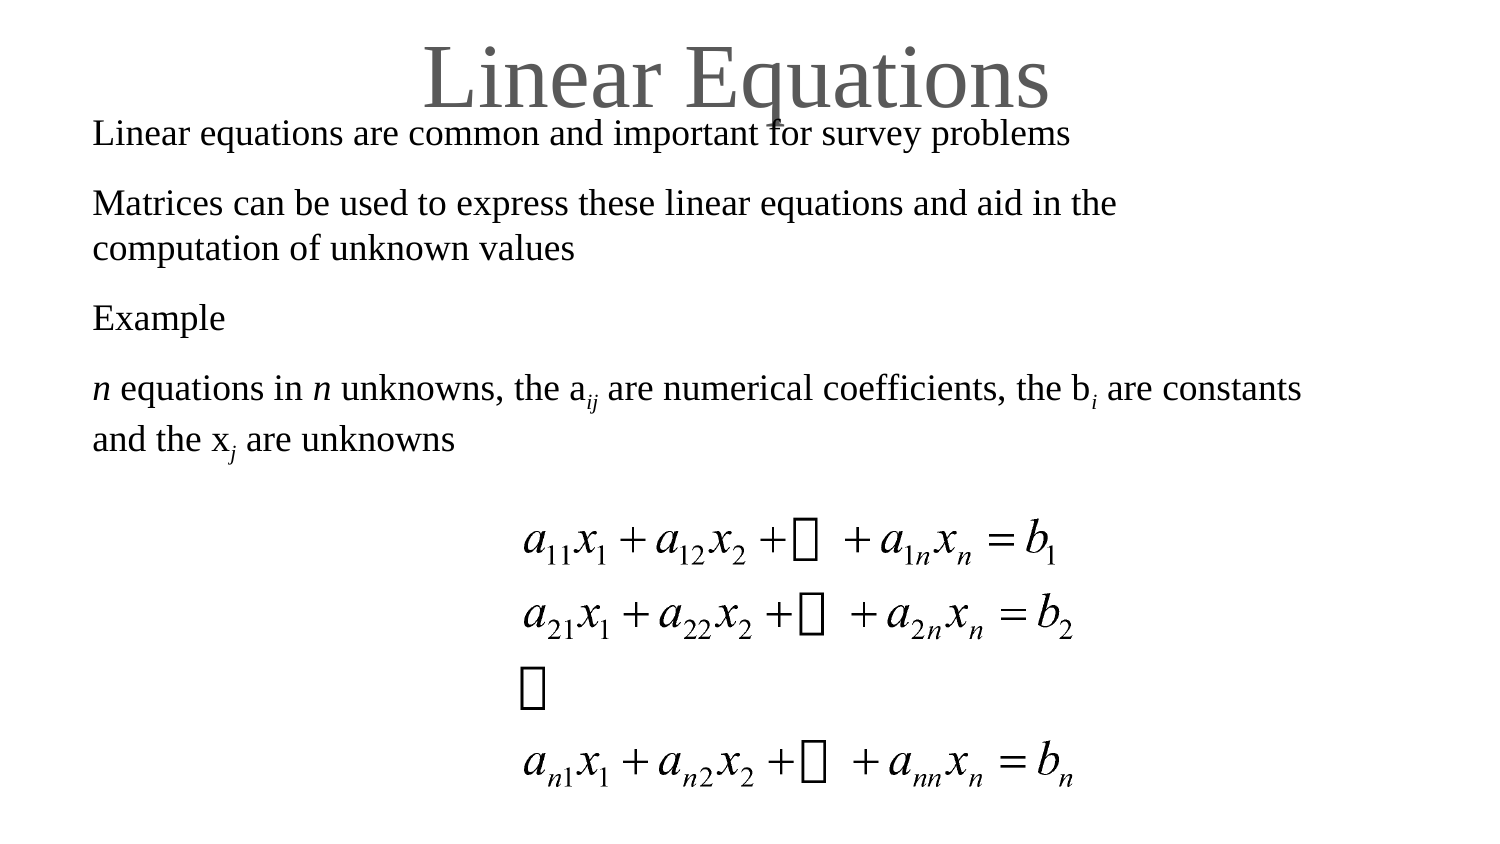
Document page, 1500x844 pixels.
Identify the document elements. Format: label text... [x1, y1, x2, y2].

title Linear Equations [99, 0, 1375, 141]
picture [515, 504, 1088, 798]
text_box Linear equations are common and important for survey problems Matrices can be used to express these linear equations and aid in the computation of unknown values Example n equations in n unknowns, the aij are numerical coefficients, the bi are constants and the xj are unknowns [77, 100, 1328, 489]
